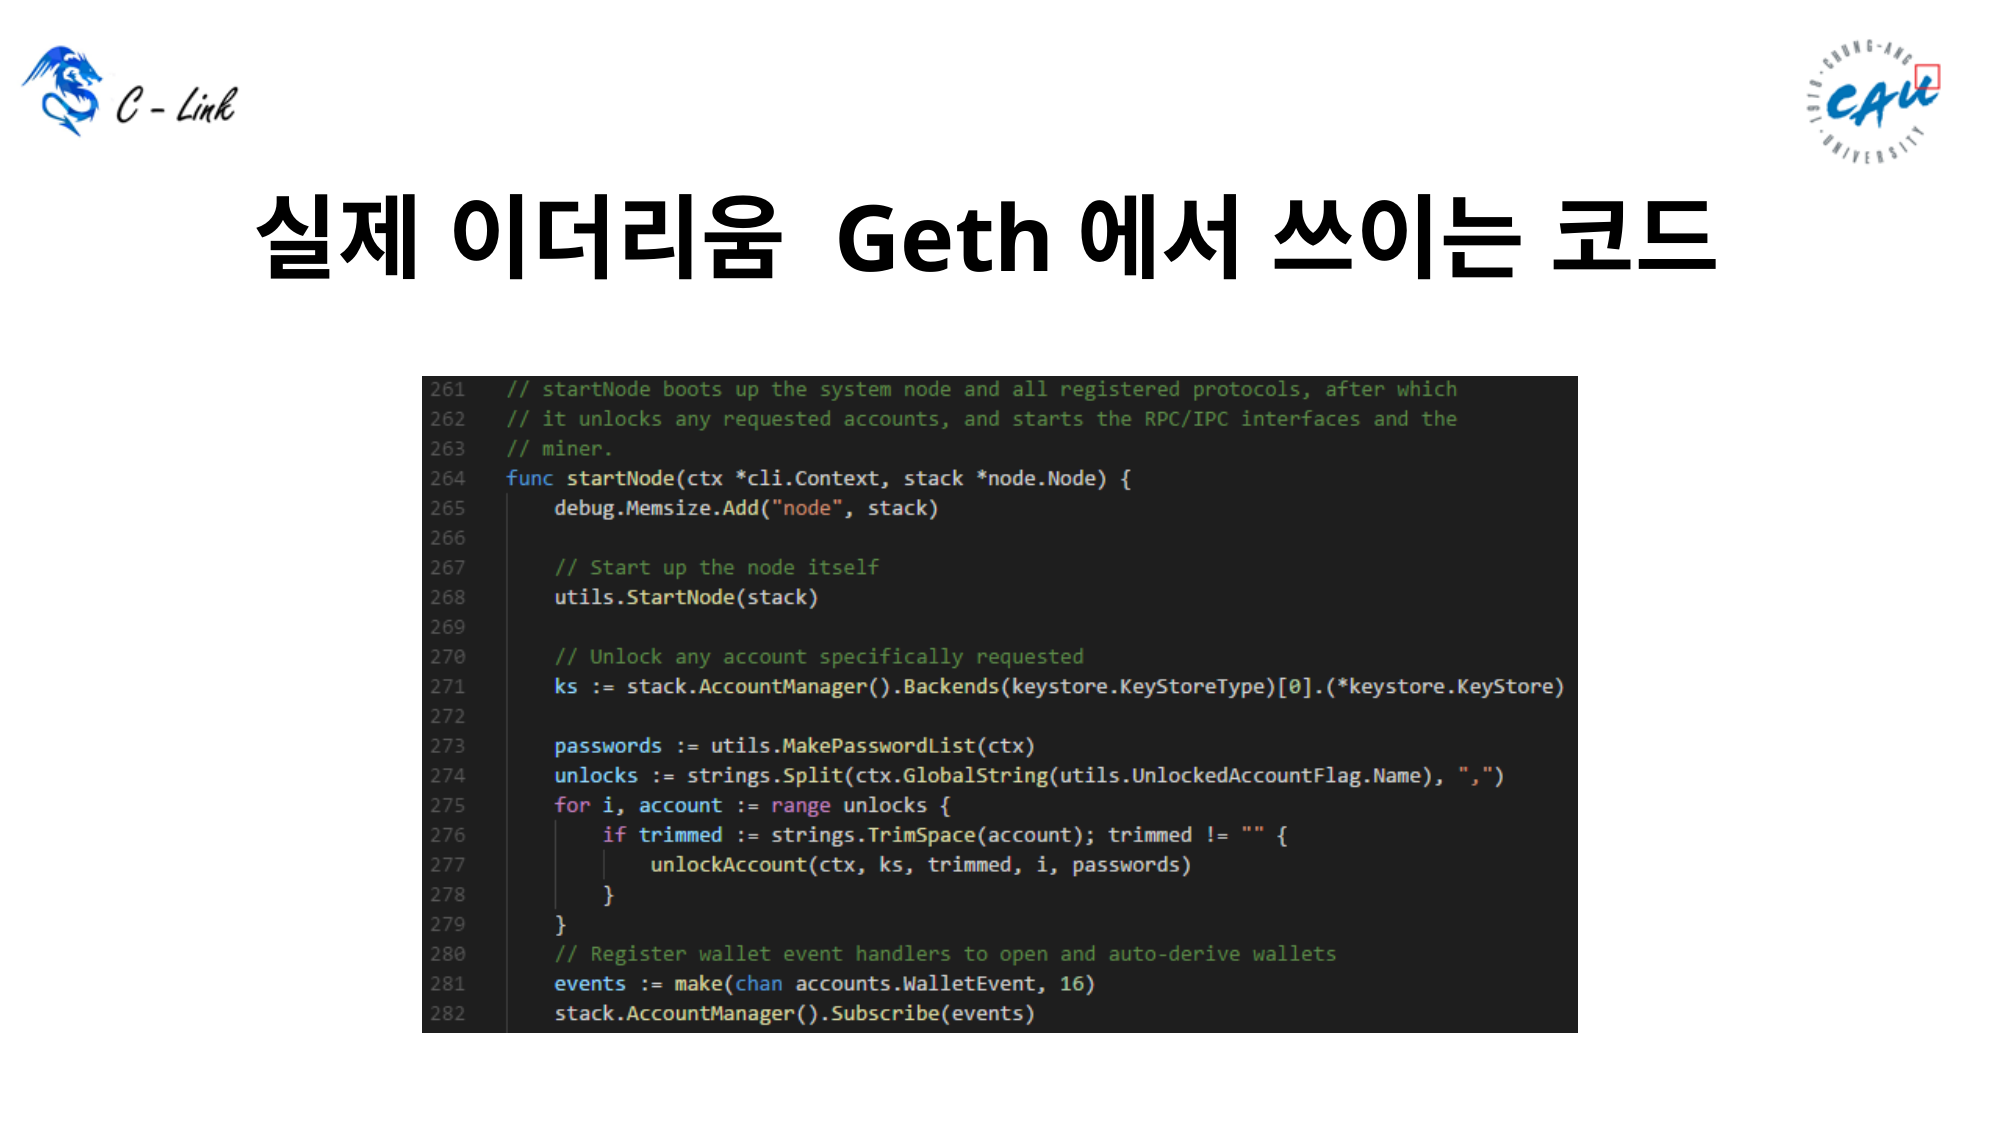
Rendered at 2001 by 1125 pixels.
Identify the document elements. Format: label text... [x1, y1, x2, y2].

text_box 실제 이더리움 Geth에서 쓰이는 코드 [205, 173, 1795, 297]
picture [0, 26, 1950, 173]
picture [422, 376, 1578, 1033]
